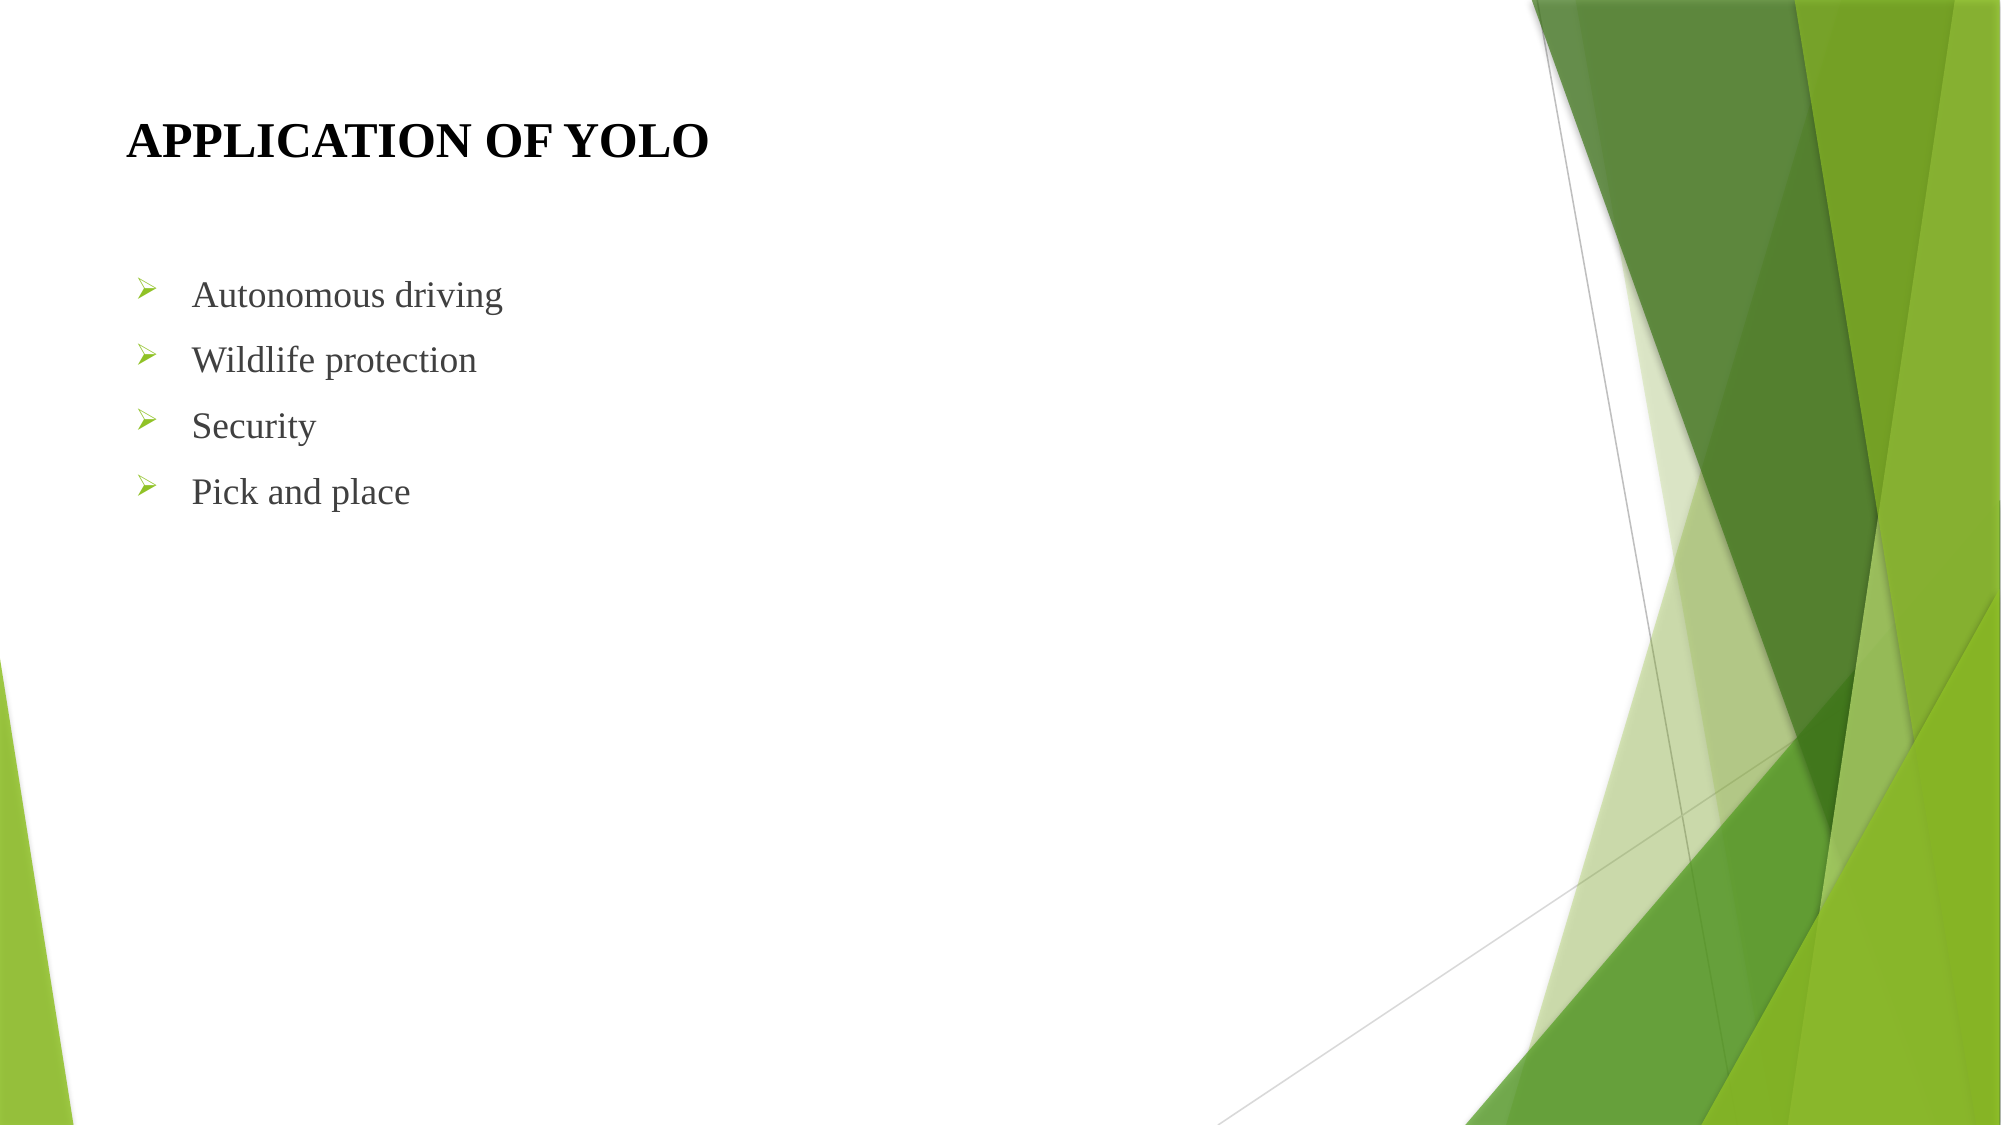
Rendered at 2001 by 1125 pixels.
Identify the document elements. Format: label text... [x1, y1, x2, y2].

title APPLICATION OF YOLO [111, 99, 1522, 317]
list Autonomous driving Wildlife protection Security Pick and place [120, 262, 1531, 899]
